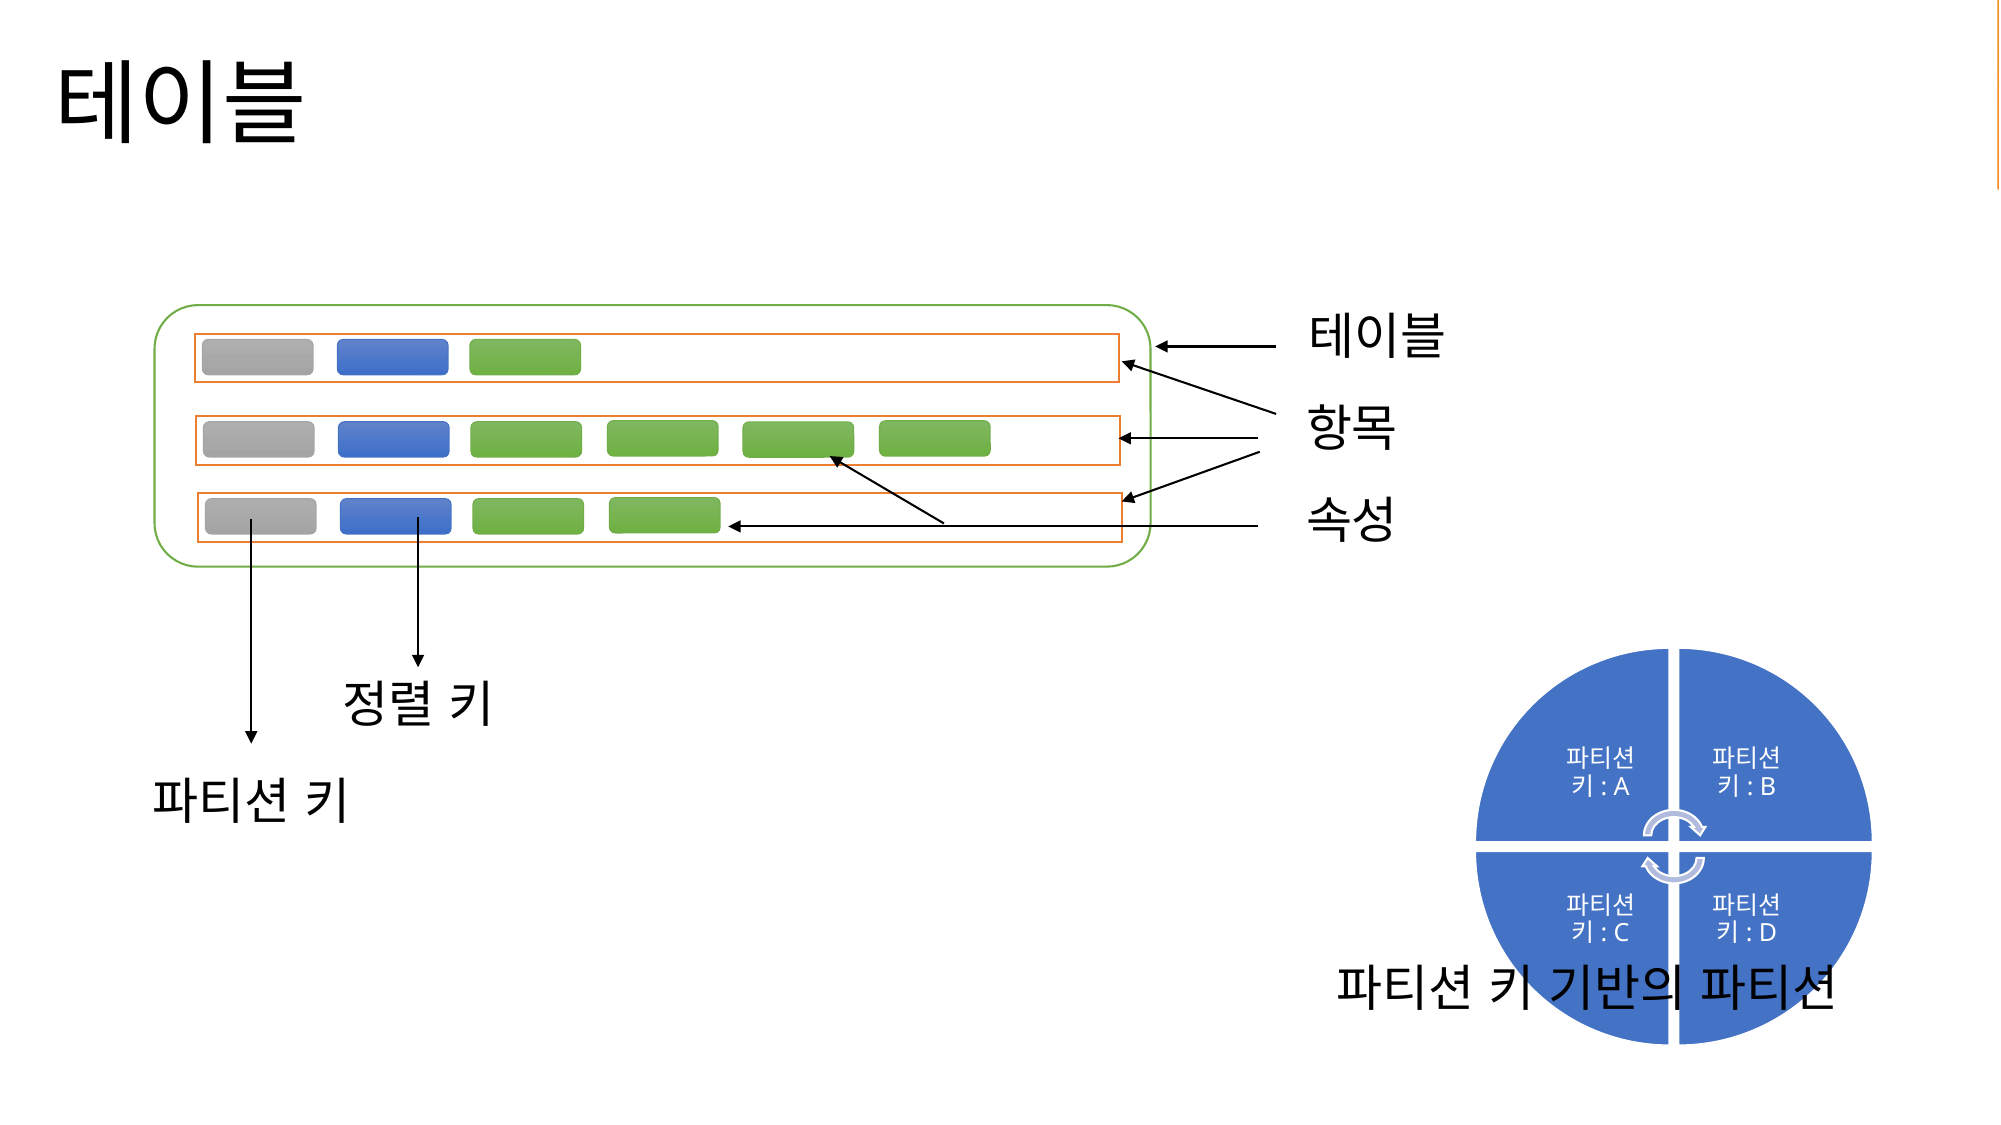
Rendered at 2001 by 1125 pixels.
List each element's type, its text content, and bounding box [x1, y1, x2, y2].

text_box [128, 519, 374, 838]
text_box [1118, 361, 1418, 456]
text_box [320, 517, 516, 742]
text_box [1155, 297, 1469, 373]
title 테이블 [39, 43, 1863, 172]
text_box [1300, 622, 1875, 1025]
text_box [728, 456, 1418, 558]
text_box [154, 305, 1151, 567]
